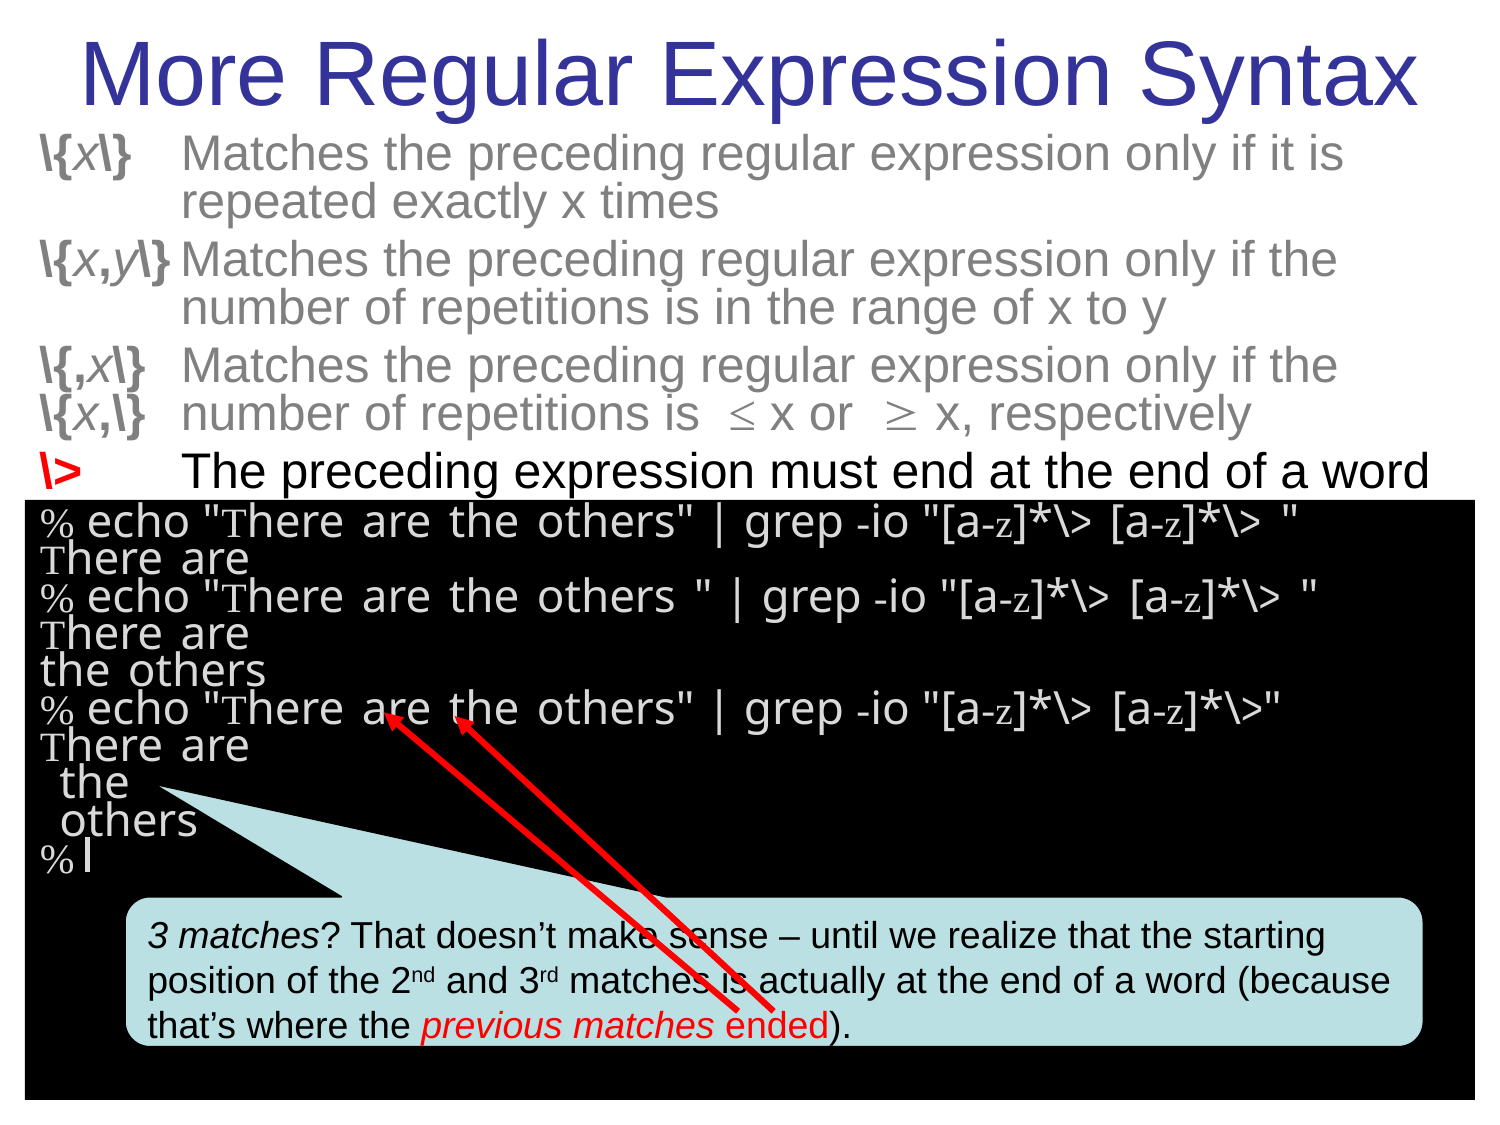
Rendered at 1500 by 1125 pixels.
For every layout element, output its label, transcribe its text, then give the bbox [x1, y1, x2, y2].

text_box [383, 712, 774, 1012]
list \{x\} Matches the preceding regular expression only if it is repeated exactly x times \{x,y\} Matches the preceding regular expression only if the number of repetitions is in the range of x to y \{,x\} Matches the preceding regular expression only if the \{x,\} number of repetitions is ≤ x or  x, respectively \> The preceding expression must end at the end of a word \< the following expression must begin a word \(…\) remembers the specific pattern matched, it works with: \1, \2... to let you identify a rematch to the same pattern This one is a bit tricky. An example will make it simpler. Suppose that you wanted to find any double-repeated letters, such as in “banana” and “nonogram”. Then your regular expression is: \([a-z]\)\([a-z]\)\1\2 (“banana” is a double-match, because there is also banana.) [24, 124, 1476, 1088]
text_box 3 matches? That doesn’t make sense – until we realize that the starting position of the 2nd and 3rd matches is actually at the end of a word (because that’s where the previous matches ended). [125, 784, 1424, 1047]
title More Regular Expression Syntax [62, 0, 1438, 138]
text_box % echo "There are the others" | grep -io "[a-z]*\> [a-z]*\> " There are % echo "There are the others " | grep -io "[a-z]*\> [a-z]*\> " There are the others % echo "There are the others" | grep -io "[a-z]*\> [a-z]*\>" There are the others % echo "There are the others" | "[a-z]*\> *[a-z]*\> *" There are the others % echo "There are the others" | "[a-z]*\>e" % echo "e , e ; e-e+e_e:e1e.e?e"\!e\"e\'e | g --color "e\>" e , e ; e - e+e_e:e1e.e?e!e"e'e % [24, 499, 1475, 1100]
